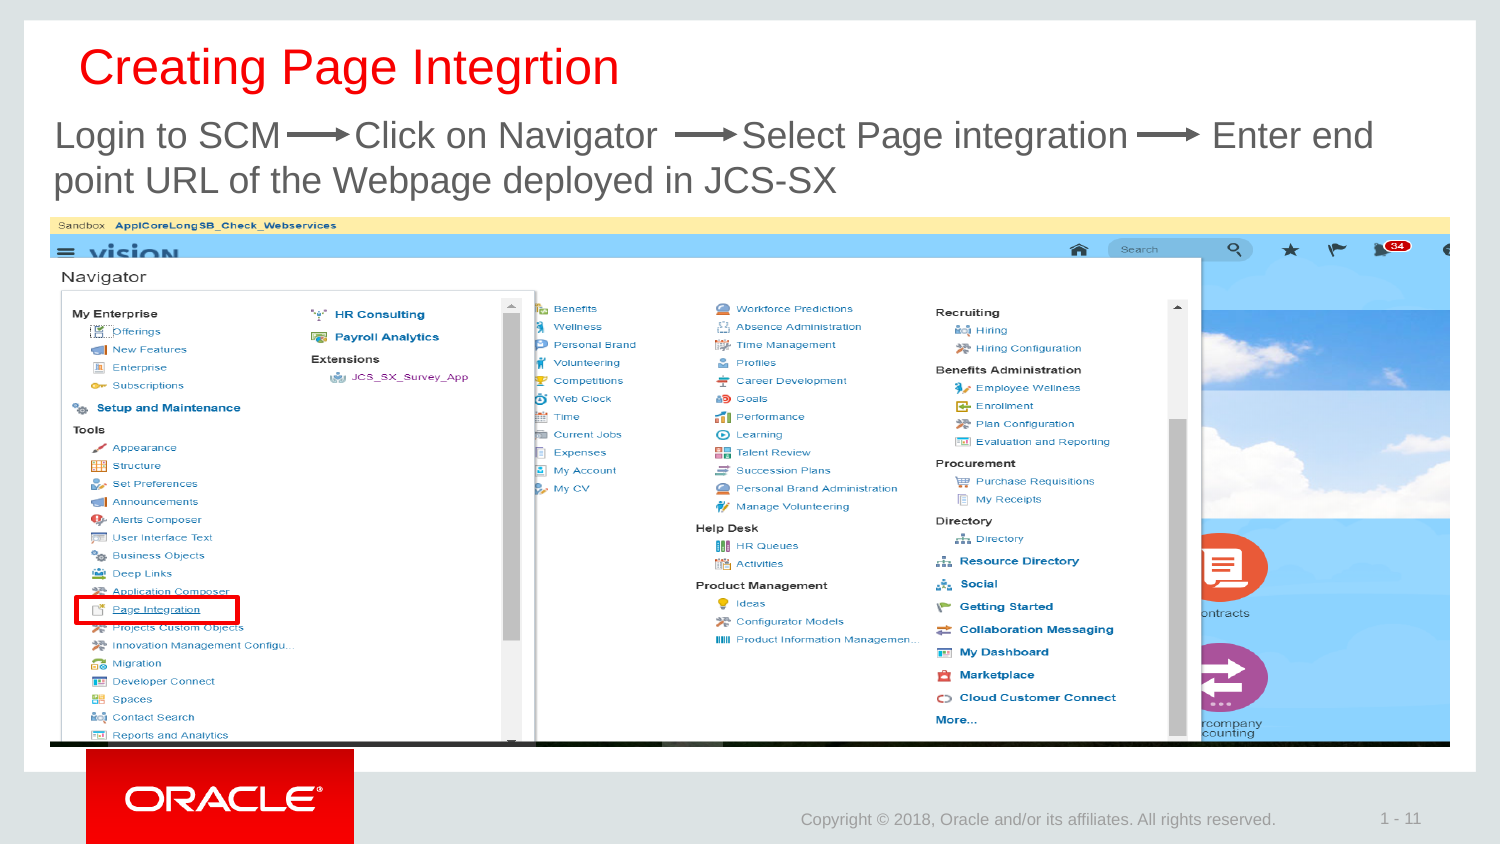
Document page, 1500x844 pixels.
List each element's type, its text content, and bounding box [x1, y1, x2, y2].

picture [49, 216, 1451, 748]
title Creating Page Integrtion [76, 32, 1424, 141]
list Login to SCM Click on Navigator Select Page integration Enter end point URL of the Webpage deployed in JCS-SX [49, 109, 1398, 216]
picture [86, 749, 354, 844]
